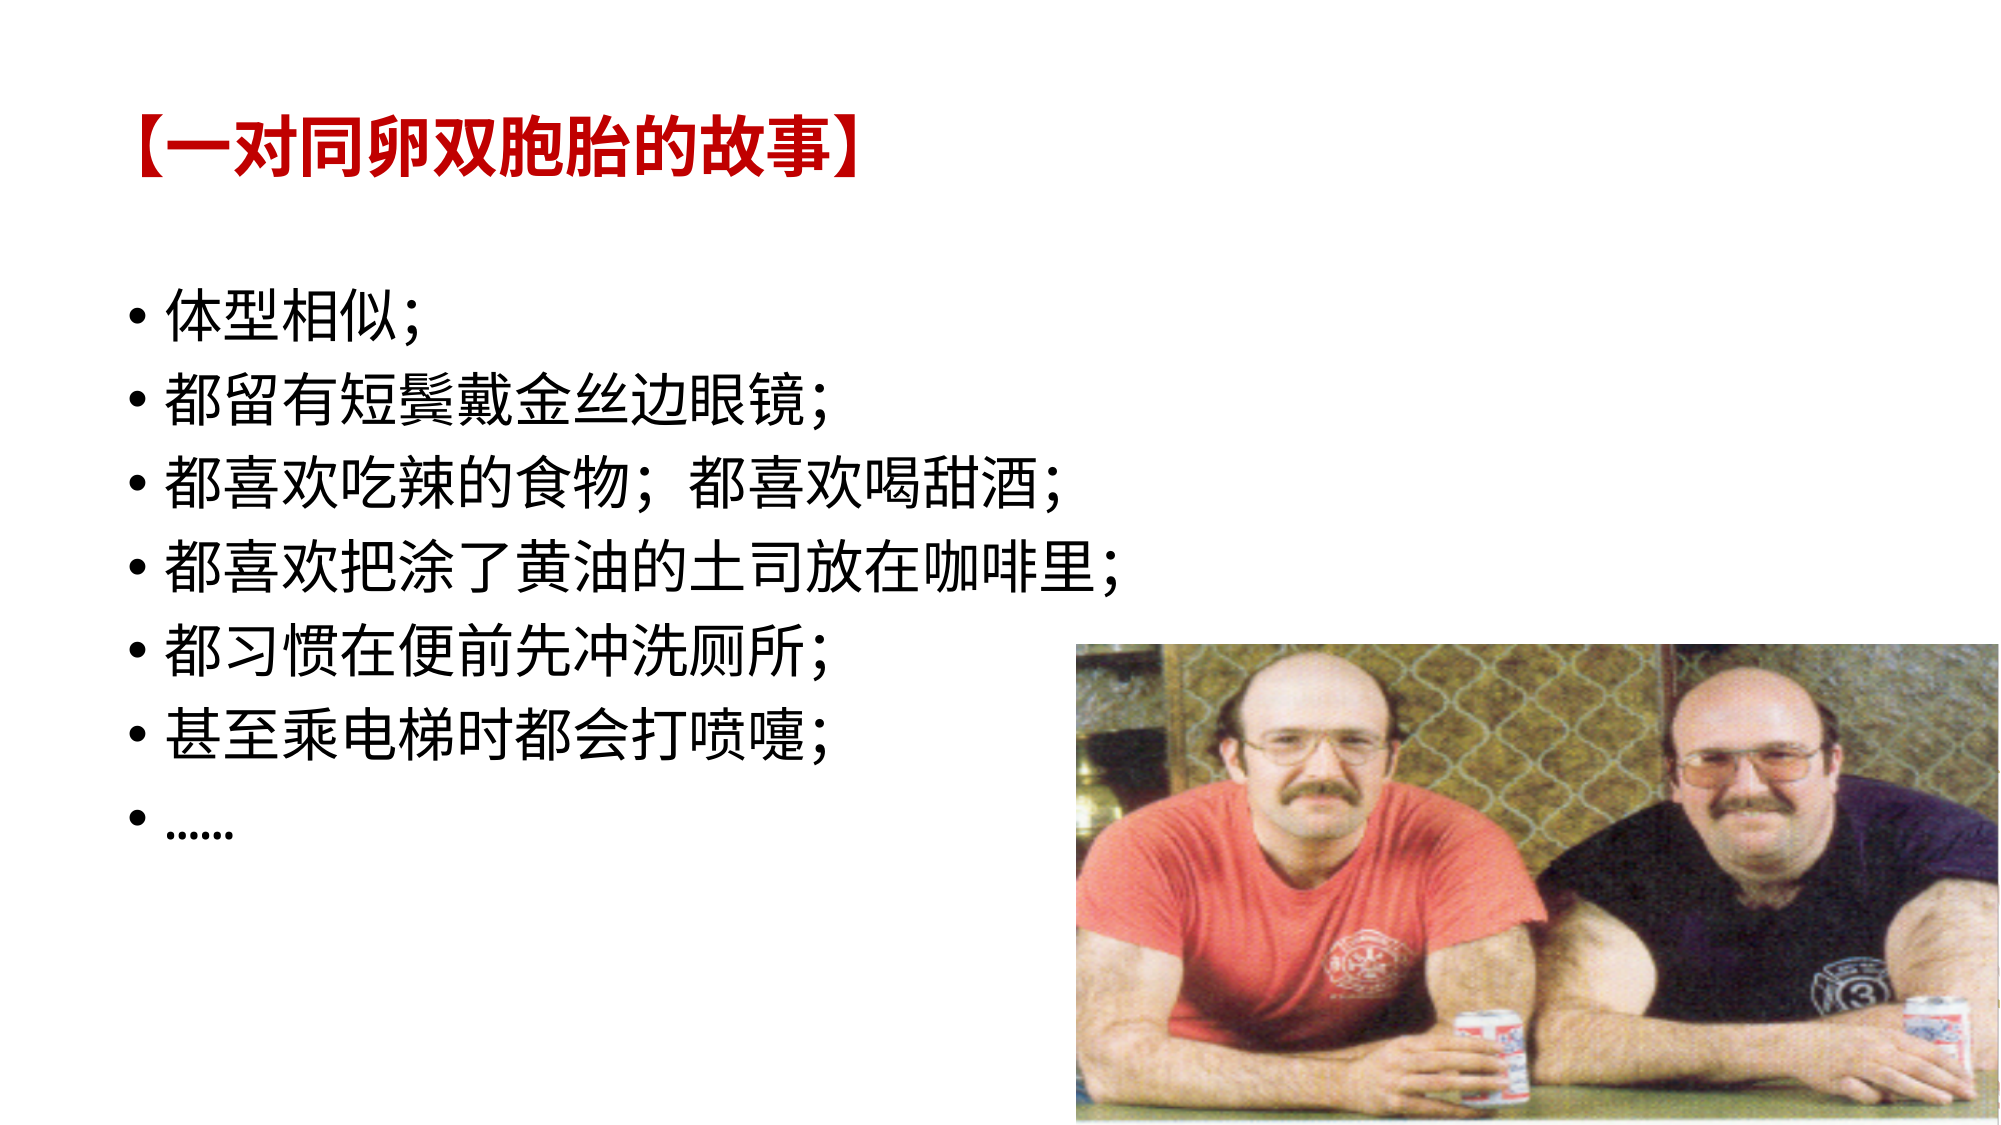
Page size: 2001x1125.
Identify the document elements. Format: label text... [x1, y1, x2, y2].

picture [1076, 644, 2000, 1125]
text_box 体型相似； 都留有短鬓戴金丝边眼镜； 都喜欢吃辣的食物；都喜欢喝甜酒； 都喜欢把涂了黄油的土司放在咖啡里； 都习惯在便前先冲洗厕所； 甚至乘电梯时都会打喷嚏； …… [112, 189, 1916, 865]
text_box 【一对同卵双胞胎的故事】 [83, 57, 1614, 302]
